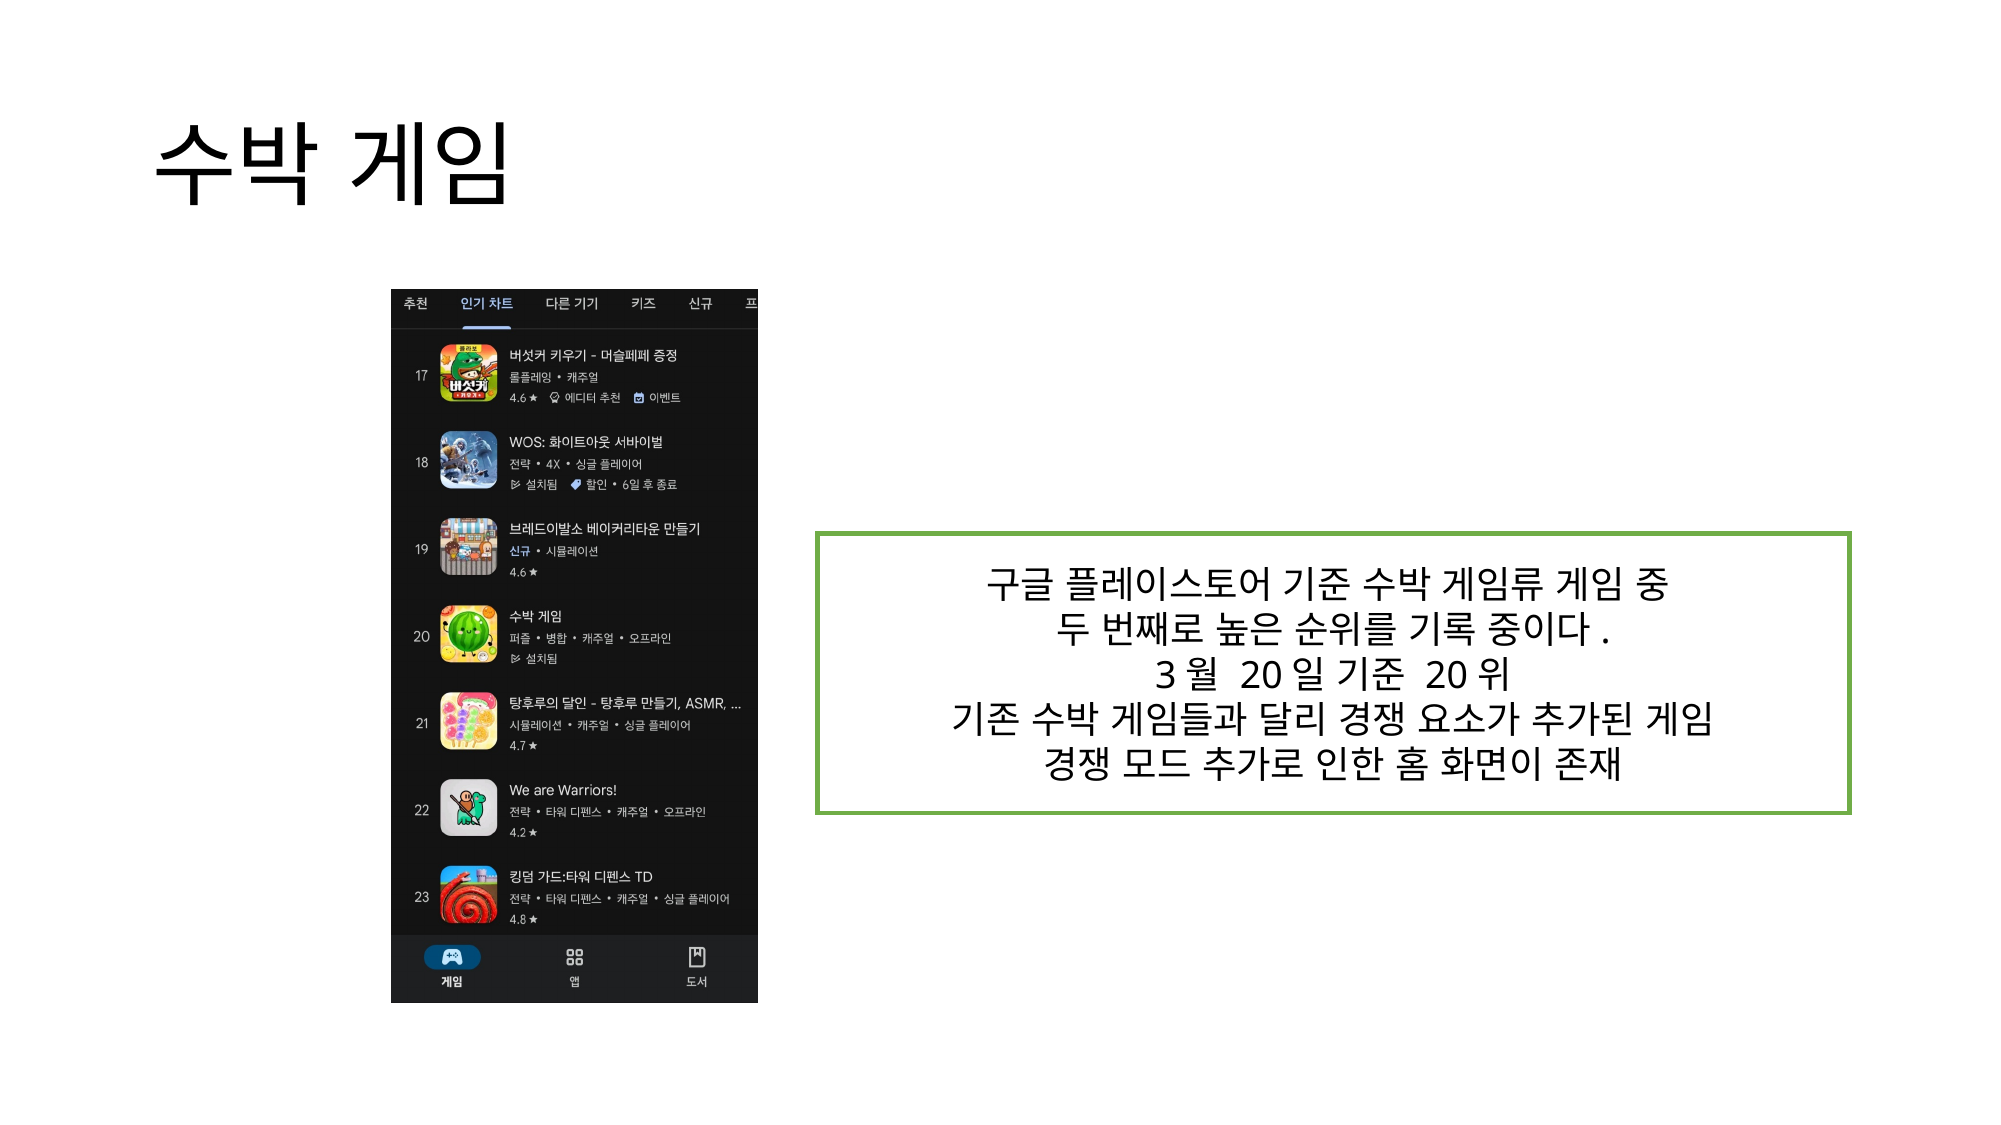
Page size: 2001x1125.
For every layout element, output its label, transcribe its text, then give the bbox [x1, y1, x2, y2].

text_box 구글 플레이스토어 기준 수박 게임류 게임 중 두 번째로 높은 순위를 기록 중이다. 3월 20일 기준 20위 기존 수박 게임들과 달리 경쟁 요소가 추가된 게임 경쟁 모드 추가로 인한 홈 화면이 존재 [817, 533, 1850, 814]
title 수박 게임 [137, 59, 1863, 278]
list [391, 289, 759, 1003]
